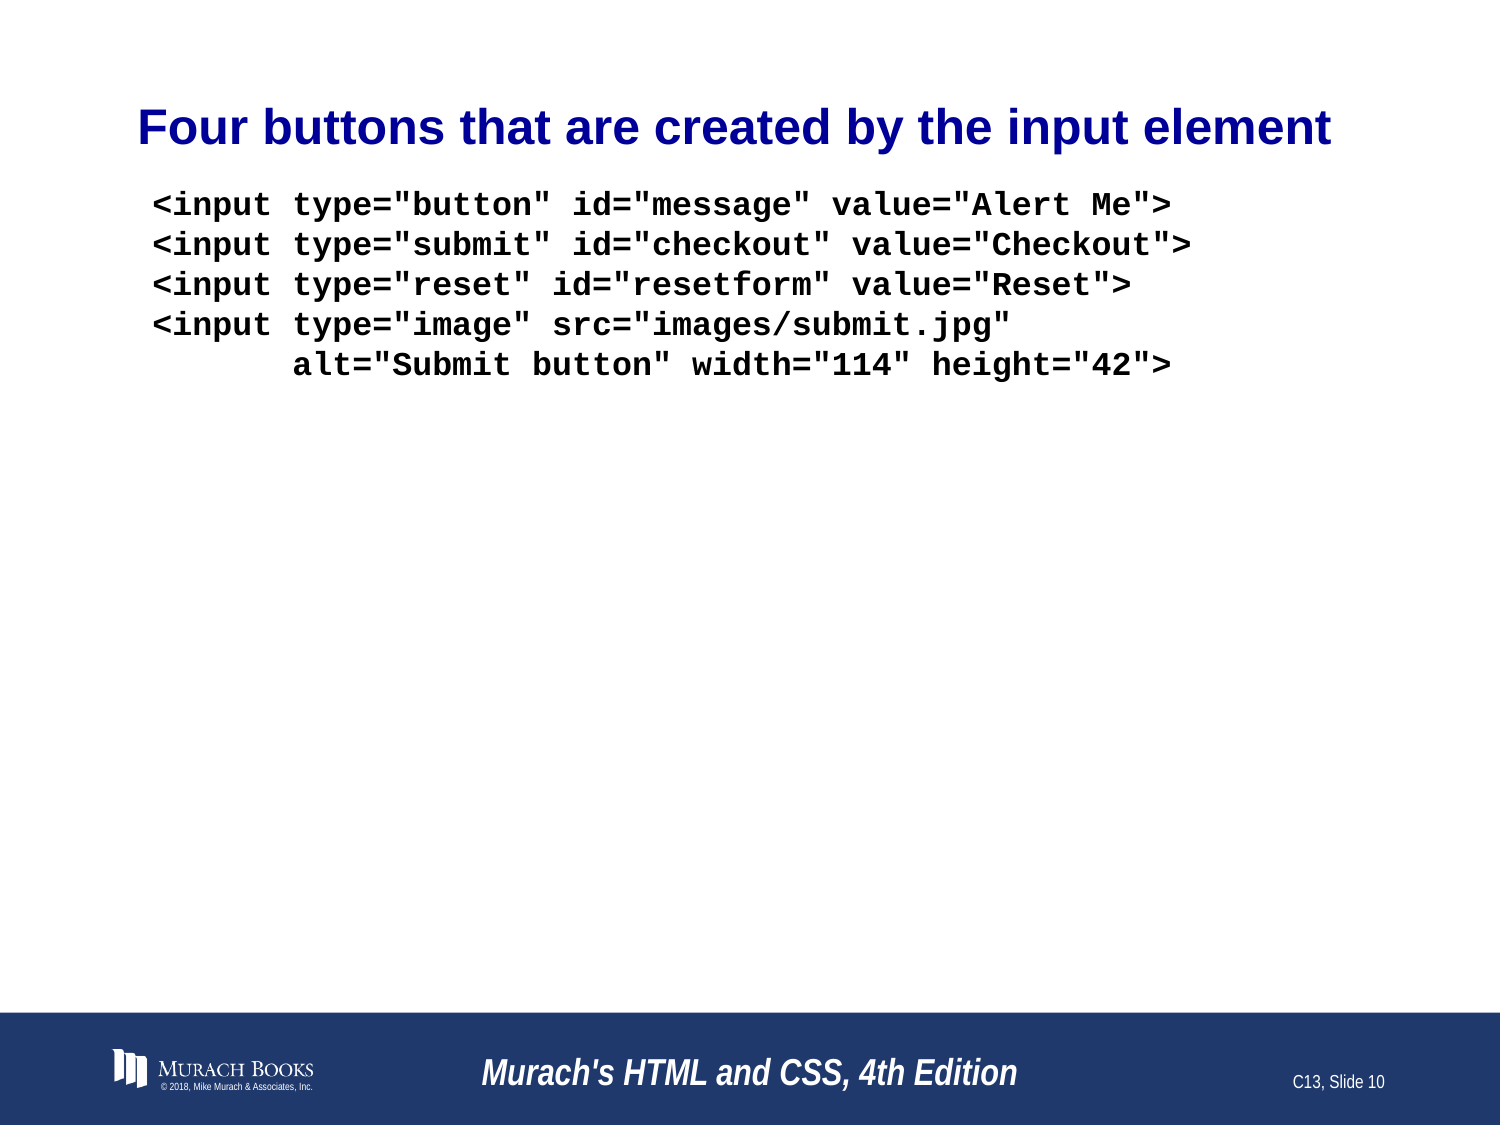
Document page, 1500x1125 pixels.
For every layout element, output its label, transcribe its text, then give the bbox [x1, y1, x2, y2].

list <input type="button" id="message" value="Alert Me"> <input type="submit" id="checkout" value="Checkout"> <input type="reset" id="resetform" value="Reset"> <input type="image" src="images/submit.jpg" alt="Submit button" width="114" height="42"> [137, 174, 1350, 975]
slide_number Murach's HTML and CSS, 4th Edition [463, 1025, 1050, 1100]
slide_number C13, Slide 10 [1087, 1025, 1400, 1100]
footer © 2018, Mike Murach & Associates, Inc. [12, 1025, 463, 1100]
title Four buttons that are created by the input element [137, 94, 1338, 156]
